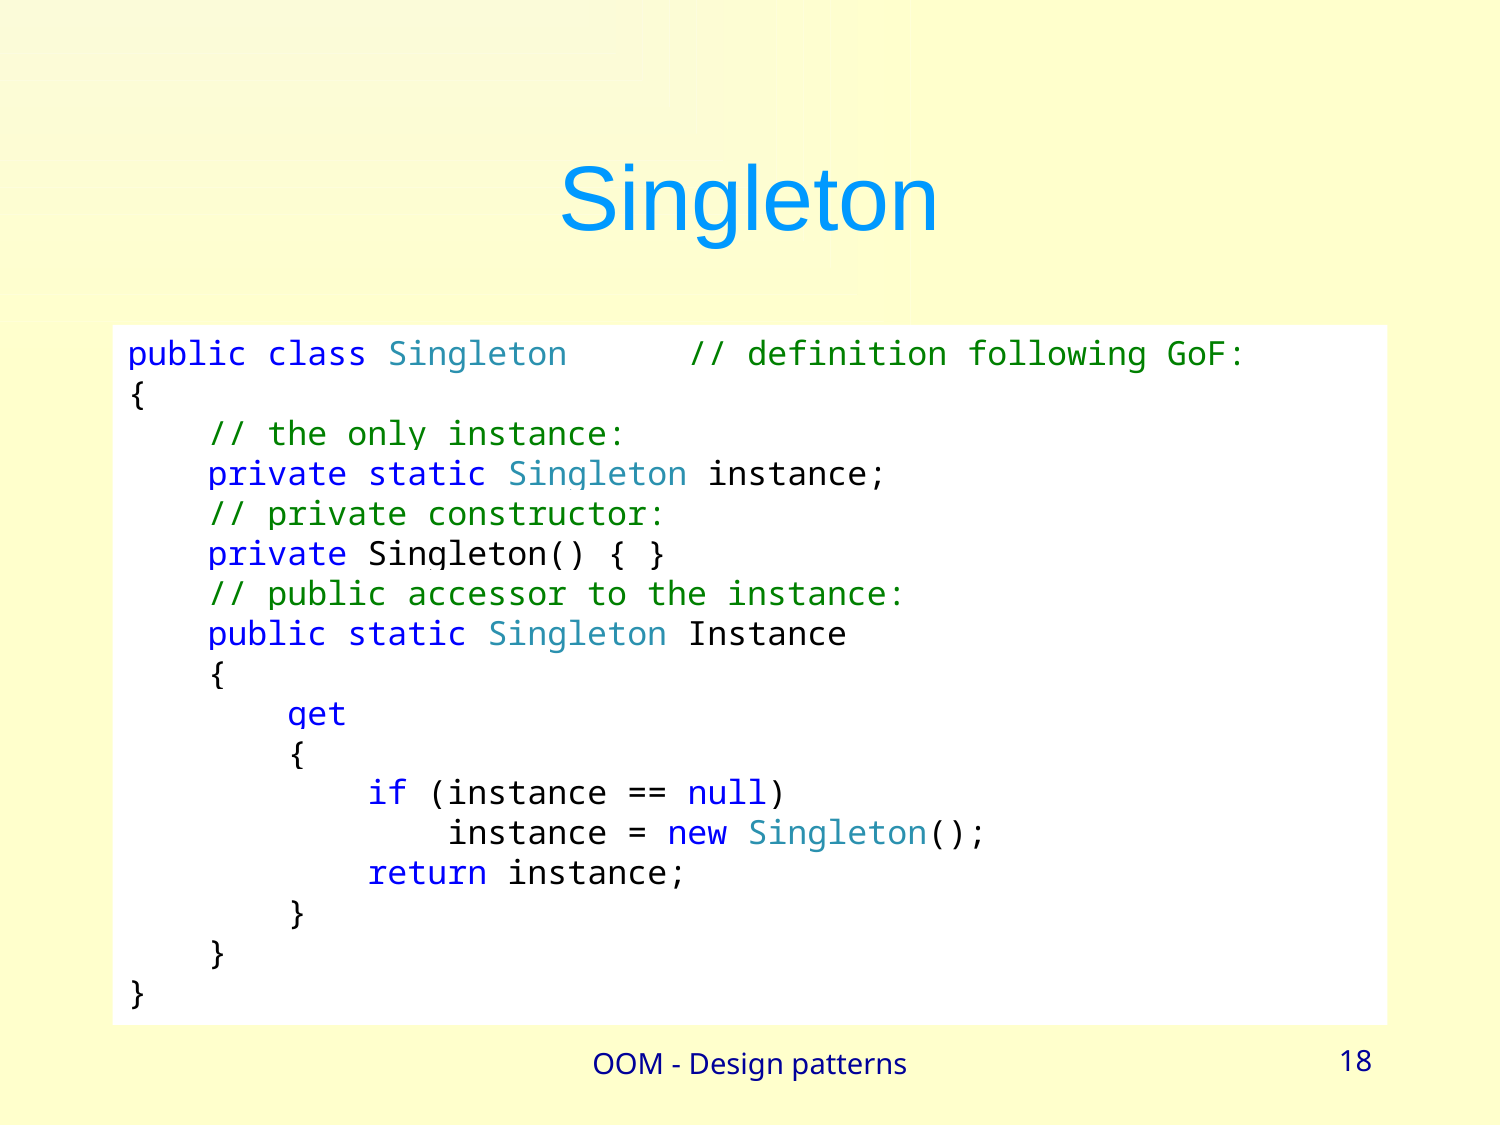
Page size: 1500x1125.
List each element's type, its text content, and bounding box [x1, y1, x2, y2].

list public class Singleton // definition following GoF: { // the only instance: private static Singleton instance; // private constructor: private Singleton() { } // public accessor to the instance: public static Singleton Instance { get { if (instance == null) instance = new Singleton(); return instance; } } } [112, 324, 1388, 1025]
slide_number 18 [1074, 1024, 1388, 1101]
footer OOM - Design patterns [512, 1024, 988, 1101]
title Singleton [112, 99, 1388, 288]
